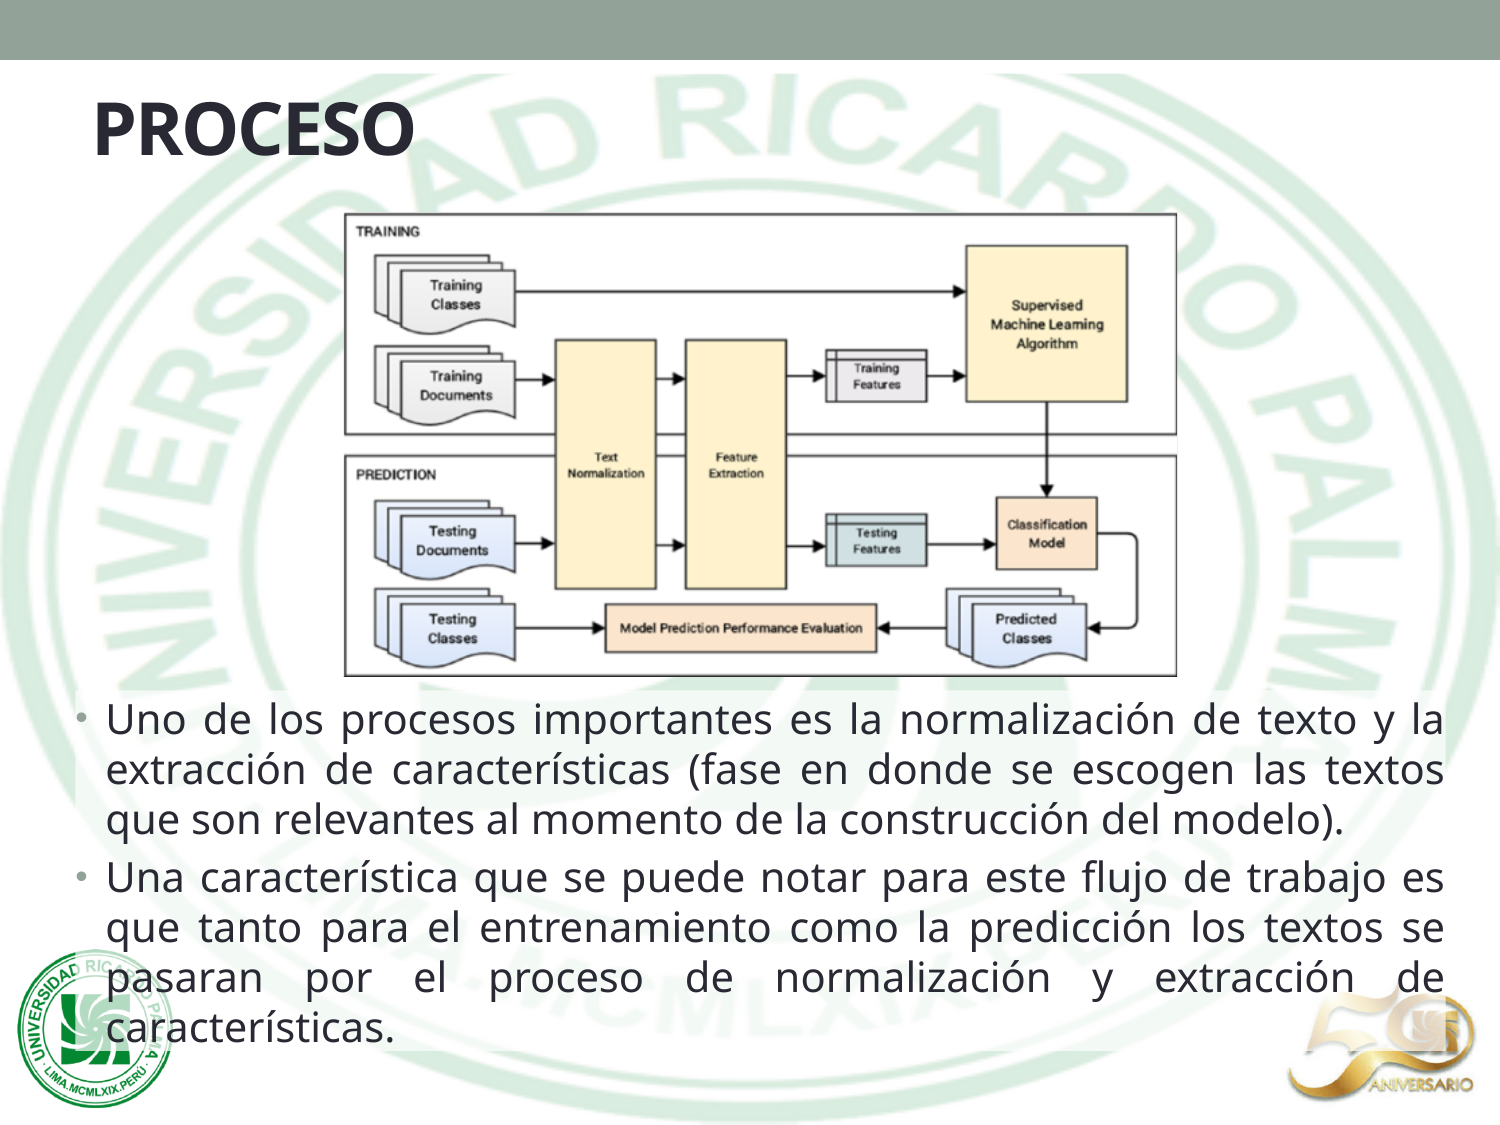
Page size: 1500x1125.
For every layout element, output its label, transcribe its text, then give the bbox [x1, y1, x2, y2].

picture [343, 211, 1178, 677]
title PROCESO [76, 74, 1255, 178]
text_box Uno de los procesos importantes es la normalización de texto y la extracción de características (fase en donde se escogen las textos que son relevantes al momento de la construcción del modelo). Una característica que se puede notar para este flujo de trabajo es que tanto para el entrenamiento como la predicción los textos se pasaran por el proceso de normalización y extracción de características. [75, 690, 1446, 1051]
picture [1281, 972, 1483, 1109]
picture [17, 949, 173, 1109]
